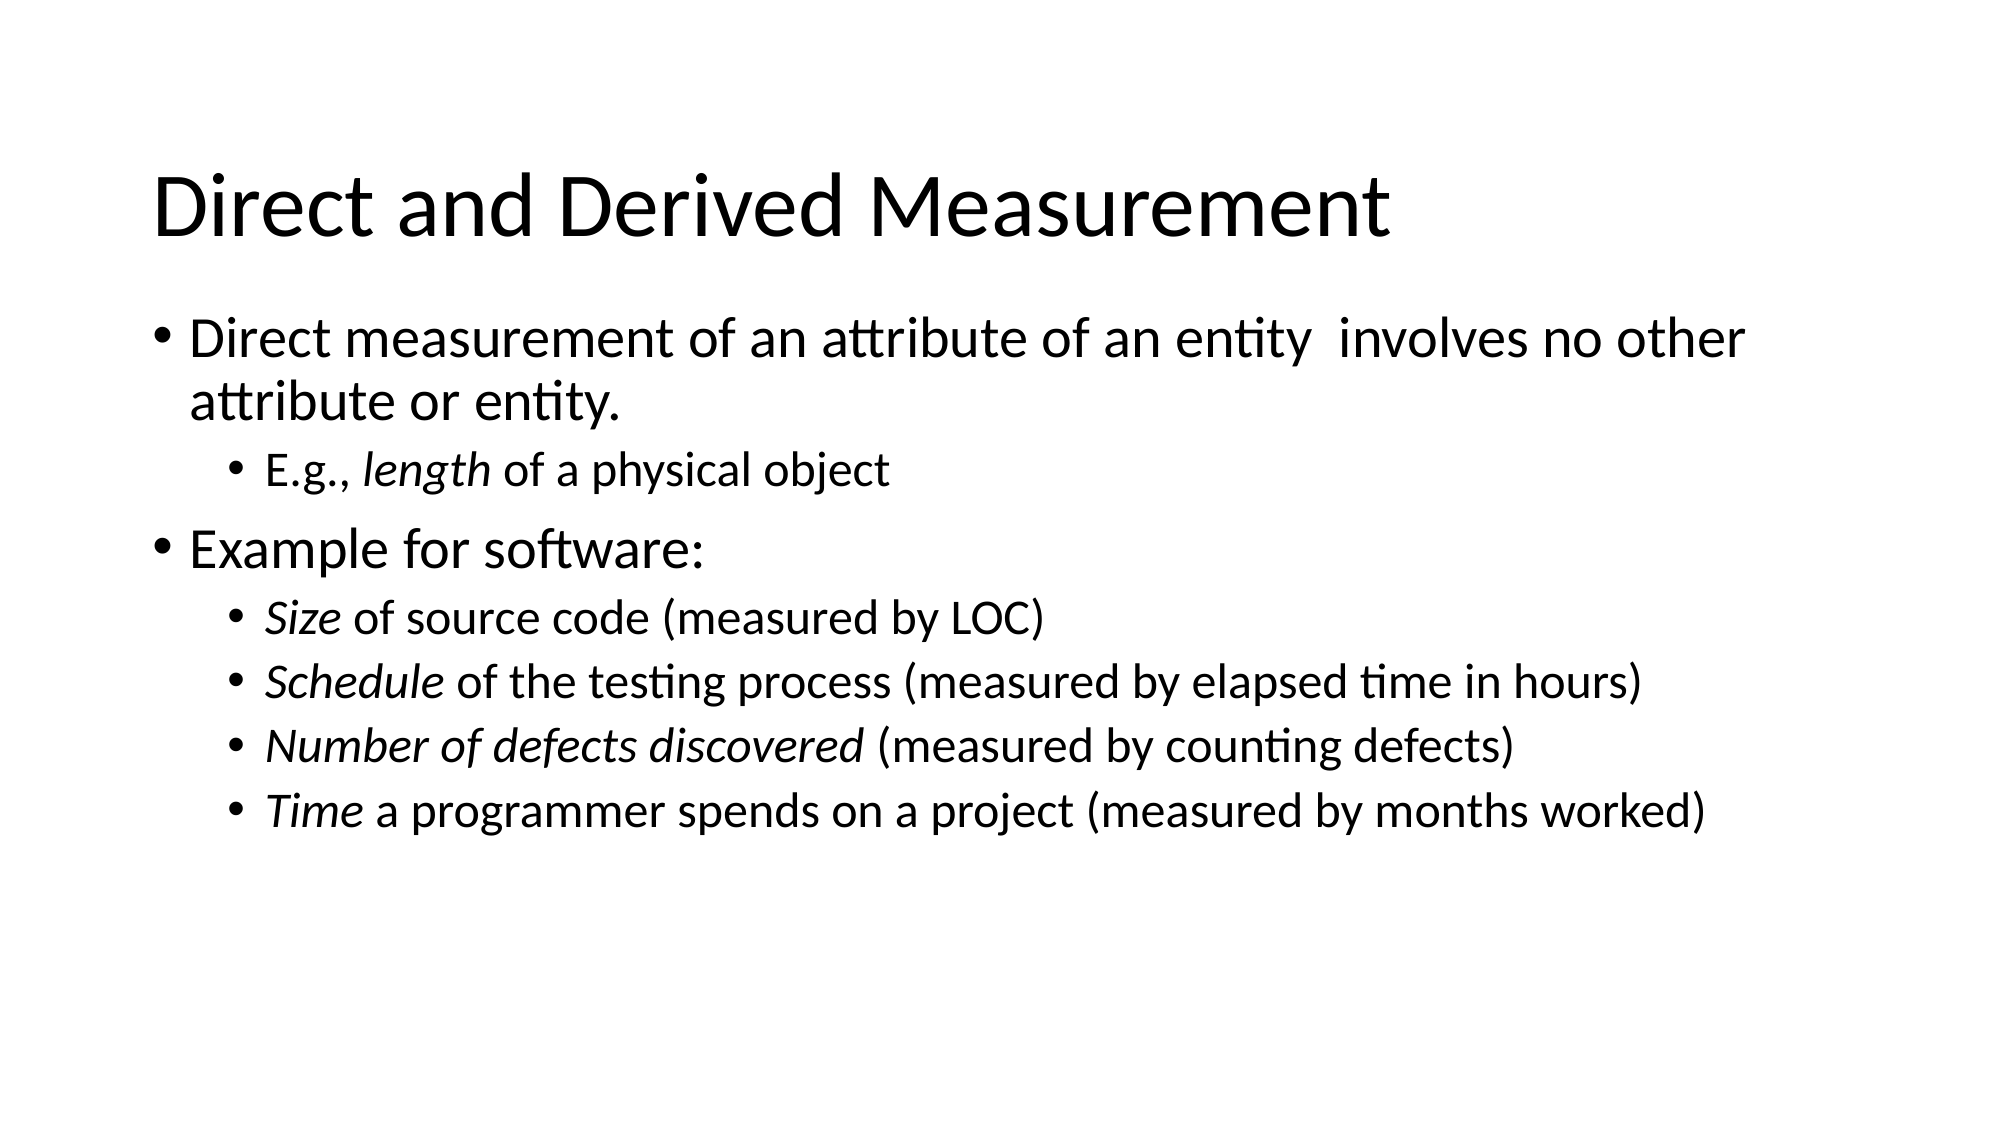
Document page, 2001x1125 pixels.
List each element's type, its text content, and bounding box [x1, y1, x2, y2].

title Direct and Derived Measurement [137, 136, 1863, 278]
list Direct measurement of an attribute of an entity involves no other attribute or entity. E.g., length of a physical object Example for software: Size of source code (measured by LOC) Schedule of the testing process (measured by elapsed time in hours) Number of defects discovered (measured by counting defects) Time a programmer spends on a project (measured by months worked) [137, 299, 1875, 1063]
